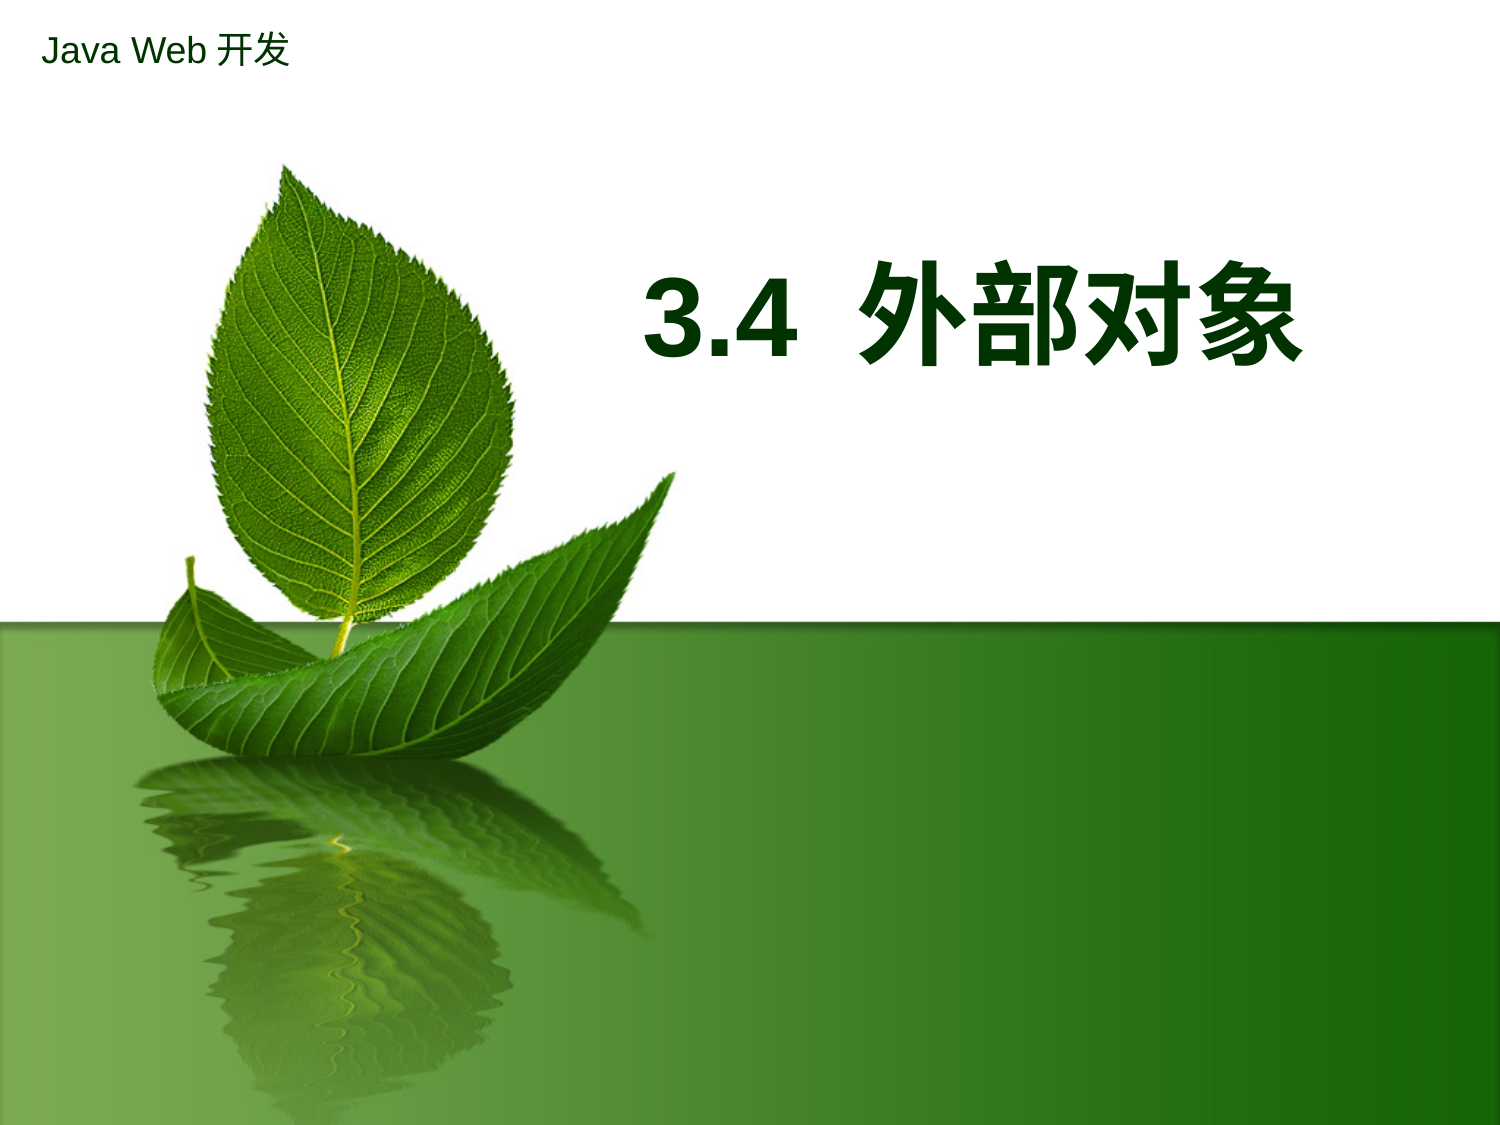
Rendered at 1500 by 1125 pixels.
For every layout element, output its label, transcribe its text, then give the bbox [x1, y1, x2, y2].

picture [0, 0, 1500, 1125]
title 3.4 外部对象 [454, 235, 1495, 388]
